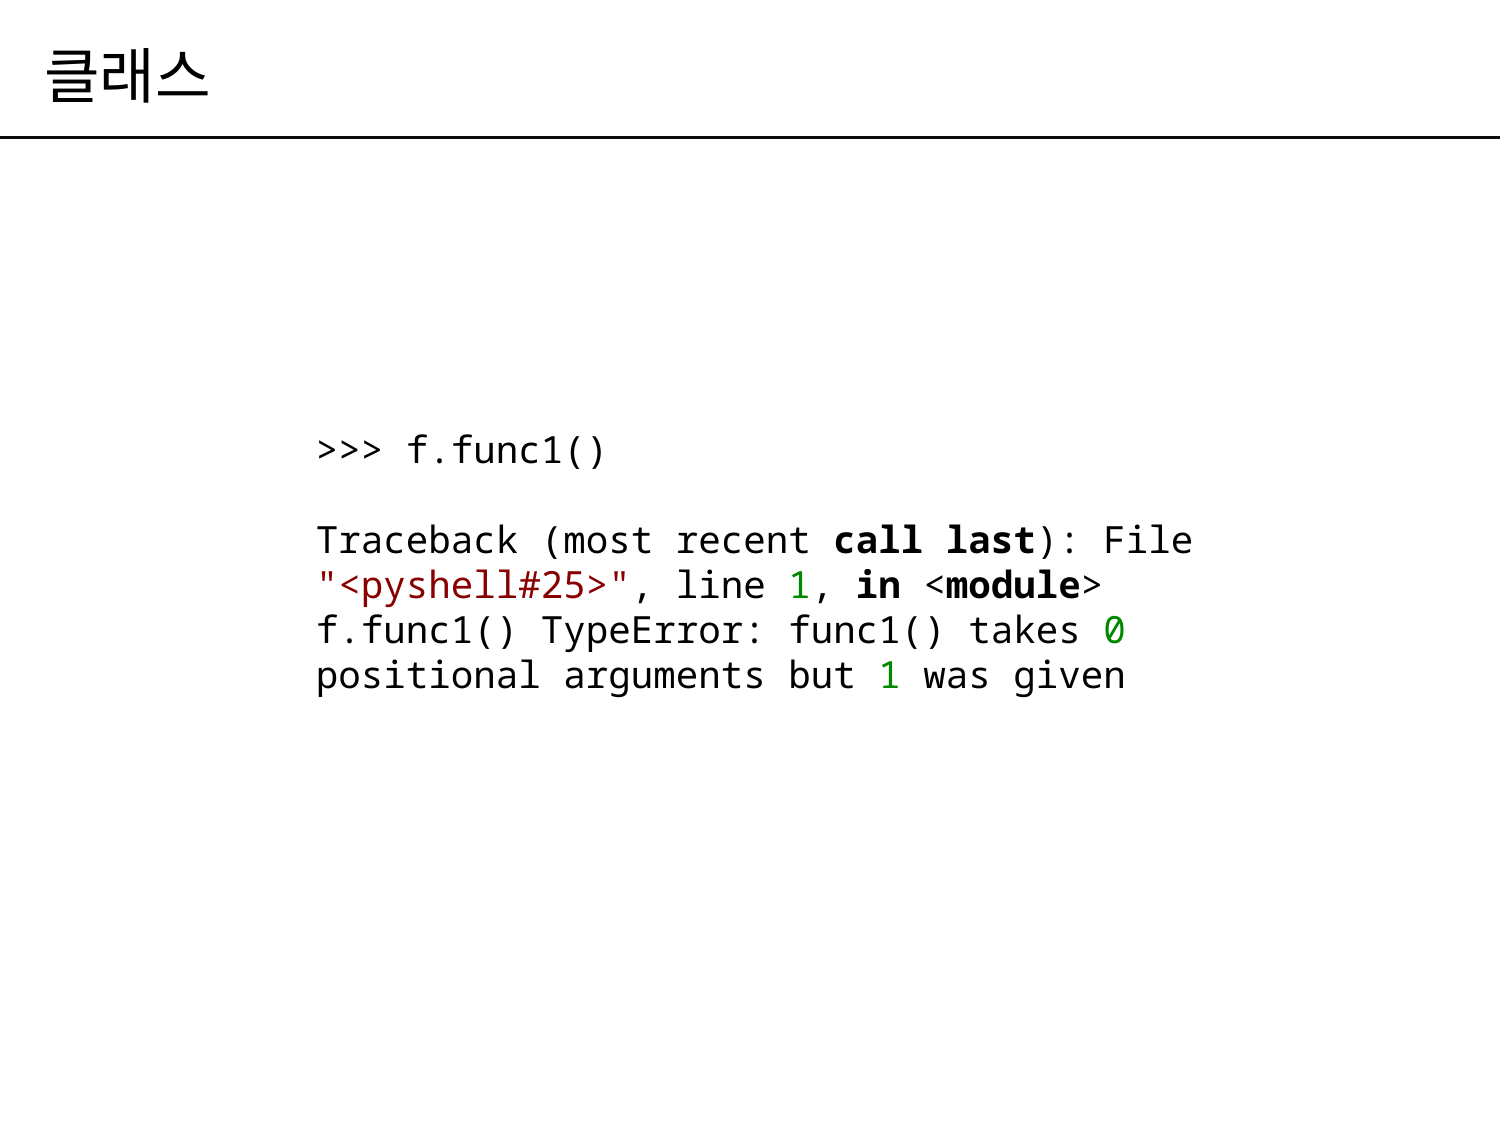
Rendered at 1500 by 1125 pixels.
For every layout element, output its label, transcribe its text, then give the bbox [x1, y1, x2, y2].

title 클래스 [29, 30, 1294, 124]
text_box >>> f.func1() Traceback (most recent call last): File "<pyshell#25>", line 1, in <module> f.func1() TypeError: func1() takes 0 positional arguments but 1 was given [301, 418, 1247, 704]
